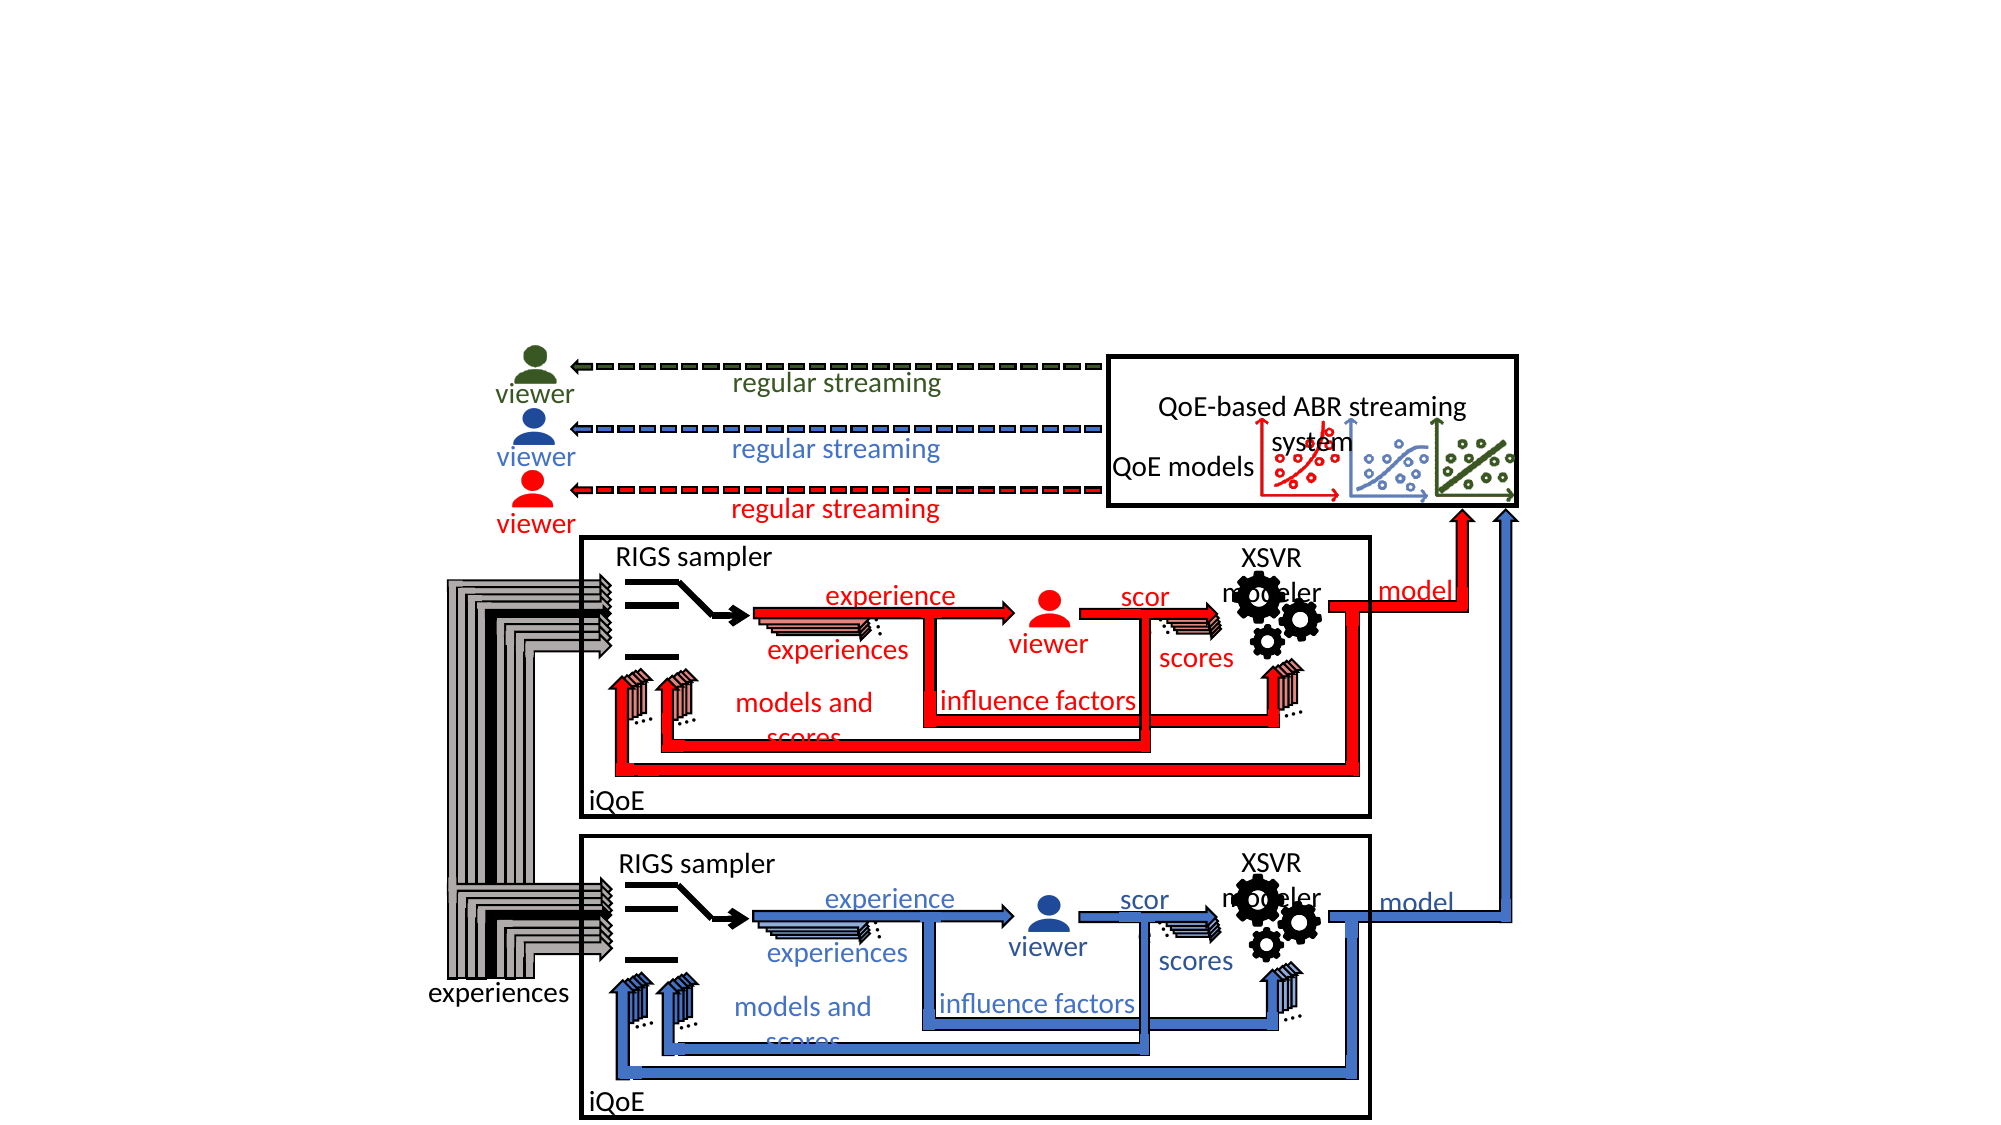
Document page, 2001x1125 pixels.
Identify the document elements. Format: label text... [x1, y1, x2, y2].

text_box [596, 425, 614, 433]
text_box [1042, 486, 1059, 494]
text_box [467, 594, 483, 602]
text_box [681, 363, 698, 370]
text_box regular streaming [703, 415, 970, 478]
text_box [447, 876, 457, 892]
text_box [484, 608, 581, 619]
text_box [495, 921, 505, 979]
text_box [1492, 508, 1520, 924]
text_box [936, 486, 953, 494]
text_box [723, 486, 740, 494]
text_box [458, 889, 581, 897]
text_box [515, 942, 525, 958]
text_box [1042, 363, 1060, 370]
text_box [1371, 910, 1512, 923]
text_box [514, 949, 524, 979]
text_box [581, 835, 1371, 1118]
text_box regular streaming [704, 350, 970, 413]
text_box [495, 630, 505, 882]
text_box iQoE [535, 773, 712, 824]
text_box [660, 486, 677, 494]
text_box viewer [456, 361, 615, 424]
text_box [569, 482, 593, 499]
text_box [523, 941, 581, 956]
picture [1231, 873, 1321, 963]
text_box QoE models [1085, 439, 1252, 490]
text_box [850, 486, 868, 494]
text_box [809, 486, 826, 494]
text_box [1084, 486, 1102, 494]
text_box [515, 934, 581, 942]
text_box [872, 425, 889, 433]
text_box [581, 536, 1371, 818]
text_box RIGS sampler [616, 529, 702, 536]
text_box [660, 363, 678, 370]
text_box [624, 884, 750, 960]
text_box [525, 638, 581, 653]
text_box [448, 888, 458, 904]
text_box [681, 486, 698, 494]
text_box [446, 579, 581, 592]
text_box [505, 933, 515, 949]
text_box [1042, 425, 1059, 433]
text_box [956, 486, 974, 494]
text_box [978, 363, 995, 370]
text_box [999, 425, 1016, 433]
text_box [723, 425, 740, 433]
text_box [456, 588, 466, 882]
picture [1025, 893, 1072, 934]
text_box [830, 425, 847, 433]
text_box [914, 425, 932, 433]
text_box [956, 425, 974, 433]
text_box [787, 486, 805, 494]
text_box model [1371, 563, 1475, 614]
text_box iQoE [522, 1074, 712, 1125]
text_box [744, 425, 762, 433]
text_box [476, 610, 485, 882]
text_box [1457, 587, 1468, 609]
text_box [1020, 425, 1038, 433]
text_box [496, 620, 505, 636]
text_box regular streaming [702, 476, 969, 536]
text_box [505, 623, 581, 630]
text_box [1020, 363, 1038, 370]
picture [511, 406, 557, 448]
text_box [448, 580, 464, 588]
text_box [485, 921, 495, 979]
text_box [505, 630, 515, 646]
picture [1252, 411, 1522, 506]
text_box [660, 425, 677, 433]
text_box [515, 637, 525, 653]
text_box [1501, 899, 1511, 922]
text_box [467, 902, 477, 919]
text_box [457, 893, 467, 909]
text_box model [1371, 875, 1497, 910]
text_box [514, 646, 524, 882]
text_box viewer [457, 423, 616, 486]
text_box [978, 425, 995, 433]
text_box [766, 425, 784, 433]
text_box [639, 486, 656, 494]
text_box [524, 642, 535, 658]
text_box [617, 425, 635, 433]
text_box [476, 593, 581, 600]
text_box [525, 947, 535, 964]
text_box [1448, 508, 1476, 563]
text_box [787, 425, 805, 433]
text_box [1020, 486, 1038, 494]
text_box [1371, 600, 1469, 613]
text_box [744, 486, 762, 494]
text_box [485, 619, 495, 882]
text_box [596, 363, 614, 370]
picture [1232, 570, 1322, 660]
text_box [524, 658, 535, 882]
text_box [479, 607, 495, 615]
text_box [467, 897, 581, 904]
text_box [625, 581, 751, 657]
text_box [477, 904, 581, 909]
text_box experiences [408, 959, 581, 1022]
text_box [999, 363, 1017, 370]
text_box [702, 425, 719, 433]
text_box [447, 581, 456, 876]
text_box [1084, 425, 1102, 433]
text_box [1063, 425, 1081, 433]
text_box [936, 425, 953, 433]
picture [1027, 588, 1072, 629]
text_box [999, 486, 1016, 494]
text_box [914, 486, 932, 494]
text_box [467, 586, 581, 593]
text_box [476, 908, 486, 924]
text_box [872, 486, 889, 494]
text_box [447, 896, 458, 980]
text_box QoE-based ABR streaming system [1102, 380, 1523, 465]
text_box [702, 486, 719, 494]
text_box [809, 425, 826, 433]
text_box [505, 646, 514, 882]
text_box [569, 424, 593, 438]
text_box [1063, 363, 1081, 370]
text_box [505, 949, 516, 980]
text_box [486, 909, 581, 921]
text_box [466, 910, 476, 980]
text_box [504, 918, 581, 926]
text_box [596, 486, 614, 494]
text_box [570, 358, 594, 375]
text_box [1063, 486, 1081, 494]
text_box [466, 595, 476, 882]
text_box [476, 924, 487, 980]
text_box [850, 425, 868, 433]
text_box [681, 425, 698, 433]
text_box [639, 425, 656, 433]
picture [512, 343, 558, 385]
text_box [504, 926, 581, 941]
text_box [460, 587, 476, 595]
text_box [524, 958, 535, 979]
text_box [457, 882, 581, 889]
text_box [978, 486, 995, 494]
text_box [618, 363, 635, 370]
text_box [893, 425, 910, 433]
text_box viewer [457, 491, 616, 554]
text_box [515, 630, 581, 638]
text_box [830, 486, 847, 494]
text_box [494, 615, 581, 630]
text_box [497, 919, 514, 928]
text_box [1108, 490, 1341, 506]
text_box [639, 363, 656, 370]
picture [510, 468, 555, 509]
text_box [766, 486, 784, 494]
text_box [1085, 363, 1102, 370]
text_box [1108, 355, 1518, 380]
text_box [483, 600, 581, 608]
text_box [476, 601, 492, 610]
text_box [456, 904, 466, 979]
text_box [617, 486, 635, 494]
text_box XSVR modeler [1174, 530, 1370, 536]
text_box [893, 486, 910, 494]
